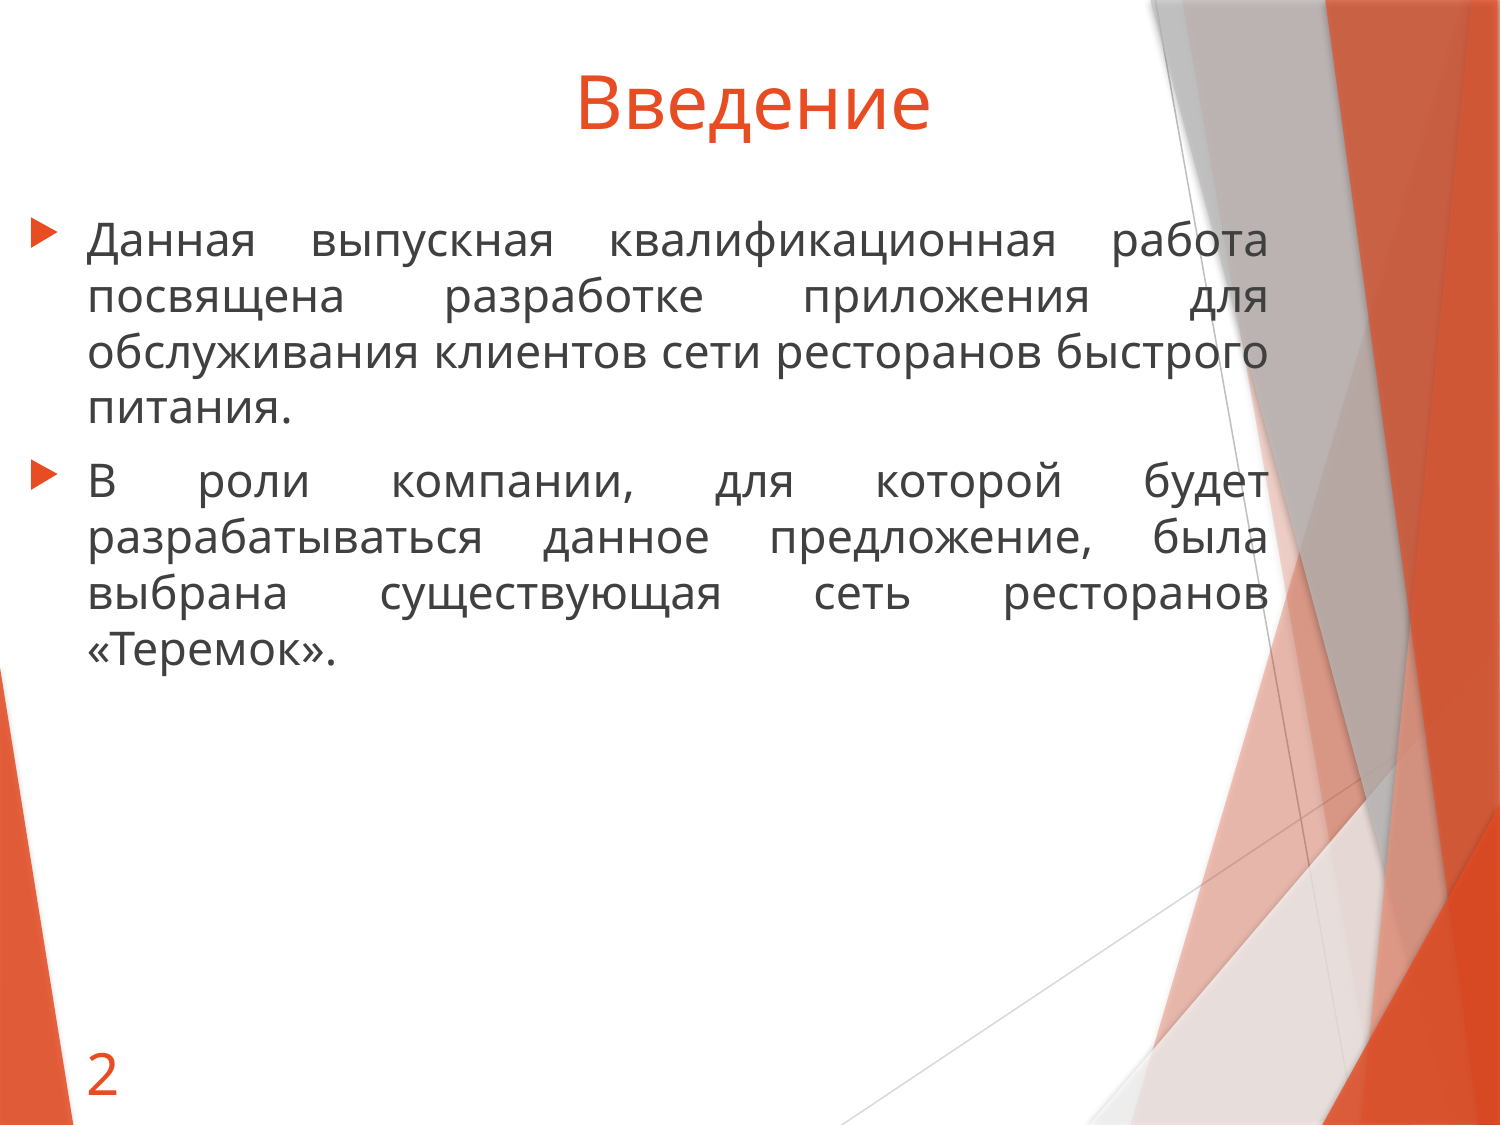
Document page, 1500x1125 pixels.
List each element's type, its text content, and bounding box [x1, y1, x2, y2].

slide_number 2 [50, 1046, 135, 1107]
title Введение [135, 47, 1373, 197]
list Данная выпускная квалификационная работа посвящена разработке приложения для обслуживания клиентов сети ресторанов быстрого питания. В роли компании, для которой будет разрабатываться данное предложение, была выбрана существующая сеть ресторанов «Теремок». [0, 201, 1286, 687]
